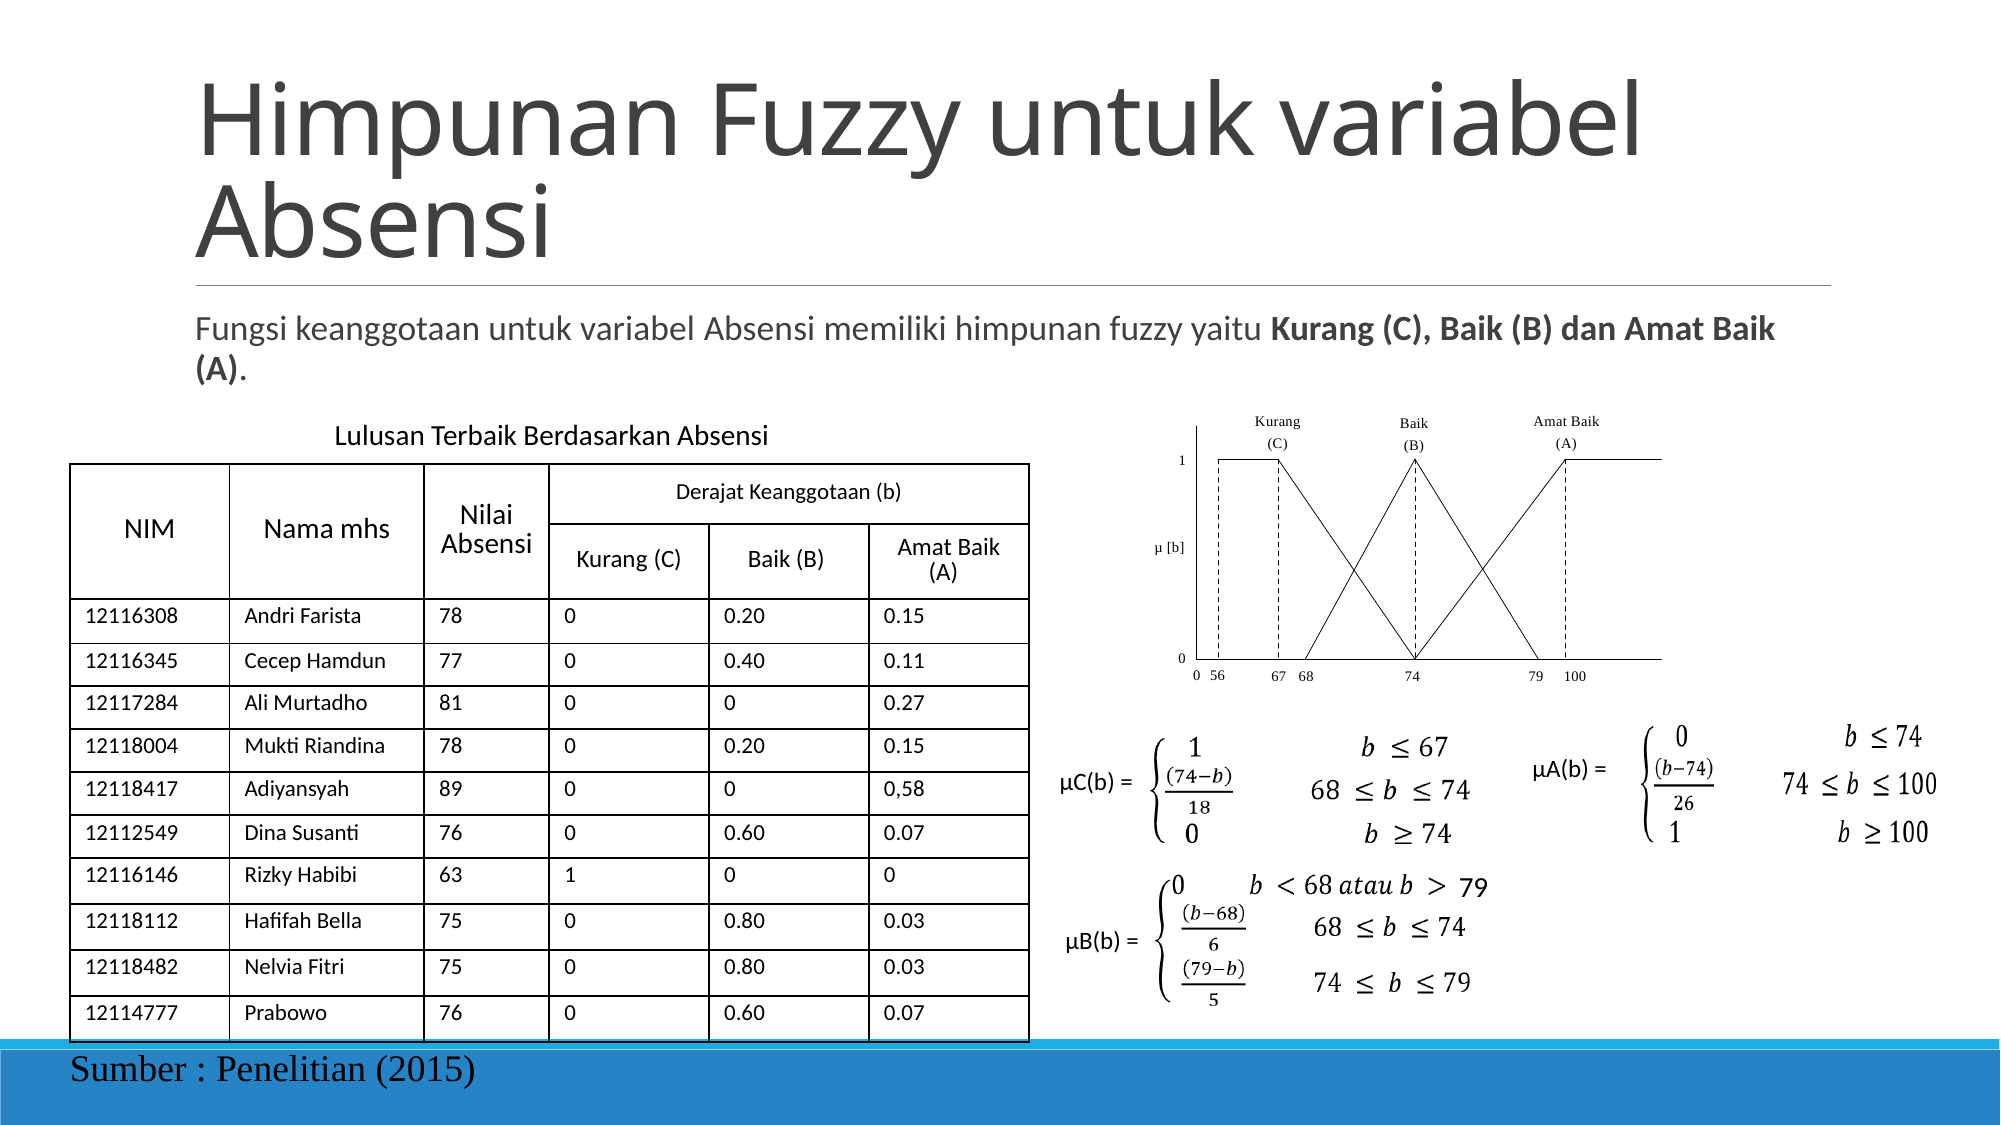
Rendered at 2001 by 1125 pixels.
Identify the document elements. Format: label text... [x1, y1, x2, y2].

table_cell 89 [425, 773, 548, 814]
table_cell 0.15 [870, 730, 1028, 771]
table_cell 0 [710, 687, 868, 728]
table_cell 12118112 [71, 905, 229, 949]
table_cell 0.40 [710, 644, 868, 685]
table_cell 0.80 [710, 951, 868, 995]
table_cell Mukti Riandina [230, 730, 423, 771]
text_box µB(b) = [1050, 917, 1151, 963]
table_cell 12116146 [71, 859, 229, 903]
table_cell Andri Farista [230, 600, 423, 643]
table_cell 12118004 [71, 730, 229, 771]
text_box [1153, 408, 1677, 716]
table_cell 0.07 [870, 997, 1028, 1041]
table_cell 77 [425, 644, 548, 685]
table_cell 75 [425, 951, 548, 995]
text_box 79 [1443, 860, 1504, 911]
table_cell 76 [425, 997, 548, 1041]
table_cell 12118482 [71, 951, 229, 995]
table_cell 0 [550, 644, 708, 685]
table_cell 0 [550, 687, 708, 728]
text_box Sumber : Penelitian (2015) [55, 1036, 492, 1097]
table_cell 0.60 [710, 816, 868, 857]
table_cell Hafifah Bella [230, 905, 423, 949]
table_cell 75 [425, 905, 548, 949]
text_box µC(b) = [1044, 757, 1145, 803]
table_cell 0 [870, 859, 1028, 903]
table_cell 0.27 [870, 687, 1028, 728]
table_cell Prabowo [230, 997, 423, 1036]
table_cell 12114777 [71, 997, 229, 1036]
table_cell 0.03 [870, 951, 1028, 995]
table_cell 63 [425, 859, 548, 903]
picture [1148, 734, 1471, 844]
table_cell 0.60 [710, 997, 868, 1041]
table_cell Cecep Hamdun [230, 644, 423, 685]
table_cell 0 [550, 730, 708, 771]
text_box µA(b) = [1517, 744, 1628, 790]
table_cell Dina Susanti [230, 816, 423, 857]
table_cell 0 [550, 816, 708, 857]
table_cell 0 [550, 773, 708, 814]
table_header Nama mhs [230, 465, 423, 598]
table_cell 0 [710, 773, 868, 814]
table_cell 0.11 [870, 644, 1028, 685]
table_cell Rizky Habibi [230, 859, 423, 903]
table_cell 12118417 [71, 773, 229, 814]
title Himpunan Fuzzy untuk variabel Absensi [180, 47, 1830, 285]
table_cell 12112549 [71, 816, 229, 857]
table_cell Baik (B) [710, 525, 868, 598]
table_cell 0.03 [870, 905, 1028, 949]
table_cell 81 [425, 687, 548, 728]
table_cell 0 [550, 905, 708, 949]
table_cell 0 [550, 600, 708, 643]
table_cell Nelvia Fitri [230, 951, 423, 995]
table_header NIM [71, 465, 229, 598]
table_cell 0.20 [710, 600, 868, 643]
table_cell 76 [425, 816, 548, 857]
table_cell Ali Murtadho [230, 687, 423, 728]
table_cell 0 [710, 859, 868, 903]
picture [1639, 723, 1936, 844]
table_header Nilai Absensi [425, 465, 548, 598]
table_cell 0 [550, 997, 708, 1041]
table_cell 0.15 [870, 600, 1028, 643]
table_cell 0.07 [870, 816, 1028, 857]
text_box Lulusan Terbaik Berdasarkan Absensi [271, 408, 791, 459]
table_cell 12116308 [71, 600, 229, 643]
table_cell 78 [425, 730, 548, 771]
table_cell 12116345 [71, 644, 229, 685]
table_cell 0,58 [870, 773, 1028, 814]
table_cell Amat Baik (A) [870, 525, 1028, 598]
table_cell 0 [550, 951, 708, 995]
table_cell 0.80 [710, 905, 868, 949]
table_cell 78 [425, 600, 548, 643]
table_header Derajat Keanggotaan (b) [550, 465, 1028, 523]
table_cell 12117284 [71, 687, 229, 728]
table_cell Adiyansyah [230, 773, 423, 814]
table_cell 0.20 [710, 730, 868, 771]
table_cell Kurang (C) [550, 525, 708, 598]
list Fungsi keanggotaan untuk variabel Absensi memiliki himpunan fuzzy yaitu Kurang (C), Baik (B) dan Amat Baik (A). [180, 302, 1830, 963]
table_cell 1 [550, 859, 708, 903]
picture [1154, 873, 1471, 1007]
